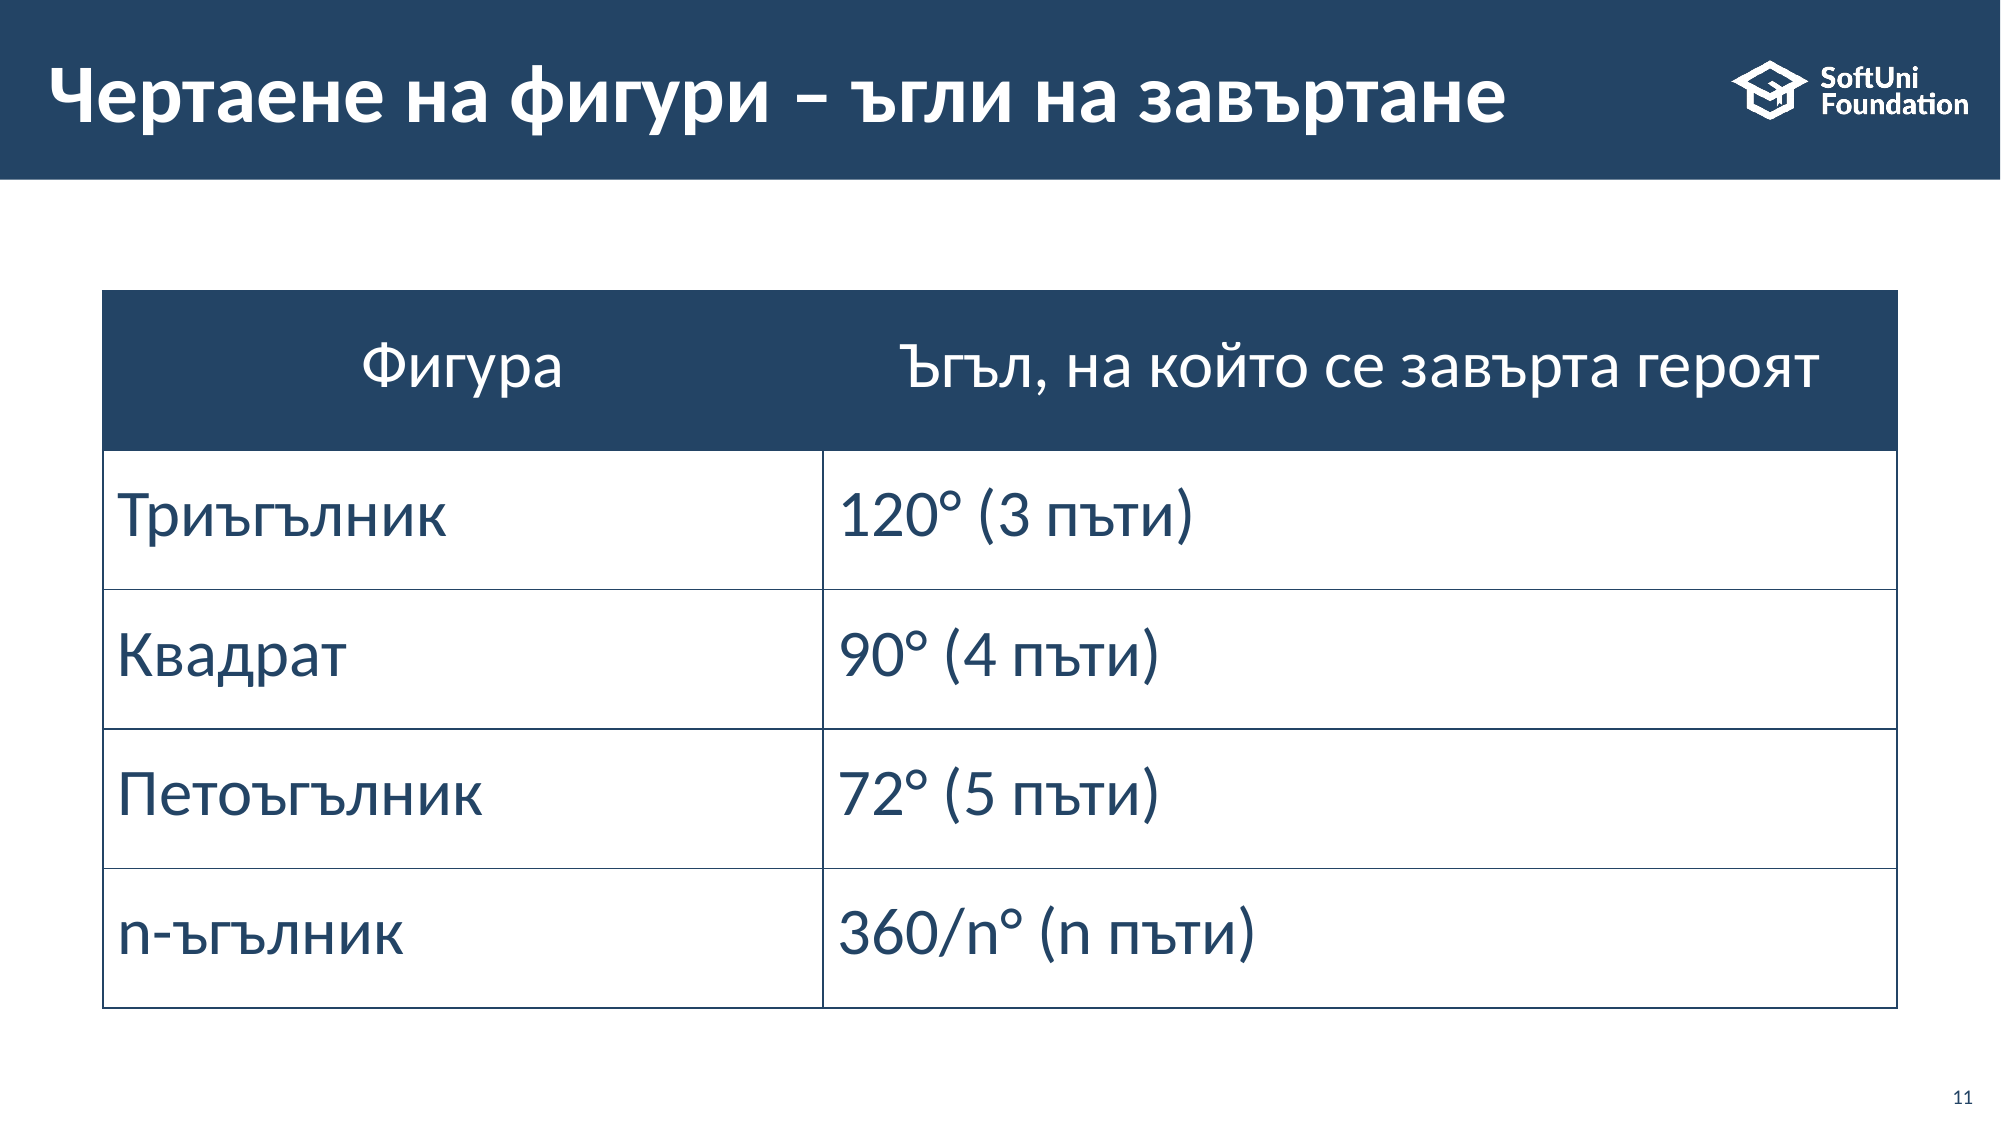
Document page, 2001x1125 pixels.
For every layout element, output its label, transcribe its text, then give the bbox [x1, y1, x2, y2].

title Чертаене на фигури – ъгли на завъртане [31, 16, 1716, 162]
picture [1731, 60, 1968, 120]
table_cell 72° (5 пъти) [824, 730, 1896, 868]
slide_number 11 [1927, 1067, 1989, 1117]
table_cell 120° (3 пъти) [824, 451, 1896, 589]
table_cell 360/n° (n пъти) [824, 869, 1896, 1007]
table_cell 90° (4 пъти) [824, 590, 1896, 728]
table_header Ъгъл, на който се завъртa героят [824, 292, 1896, 449]
table_cell n-ъгълник [104, 869, 822, 1007]
table_header Фигура [104, 292, 822, 449]
table_cell Петоъгълник [104, 730, 822, 868]
table_cell Квадрат [104, 590, 822, 728]
table_cell Триъгълник [104, 451, 822, 589]
